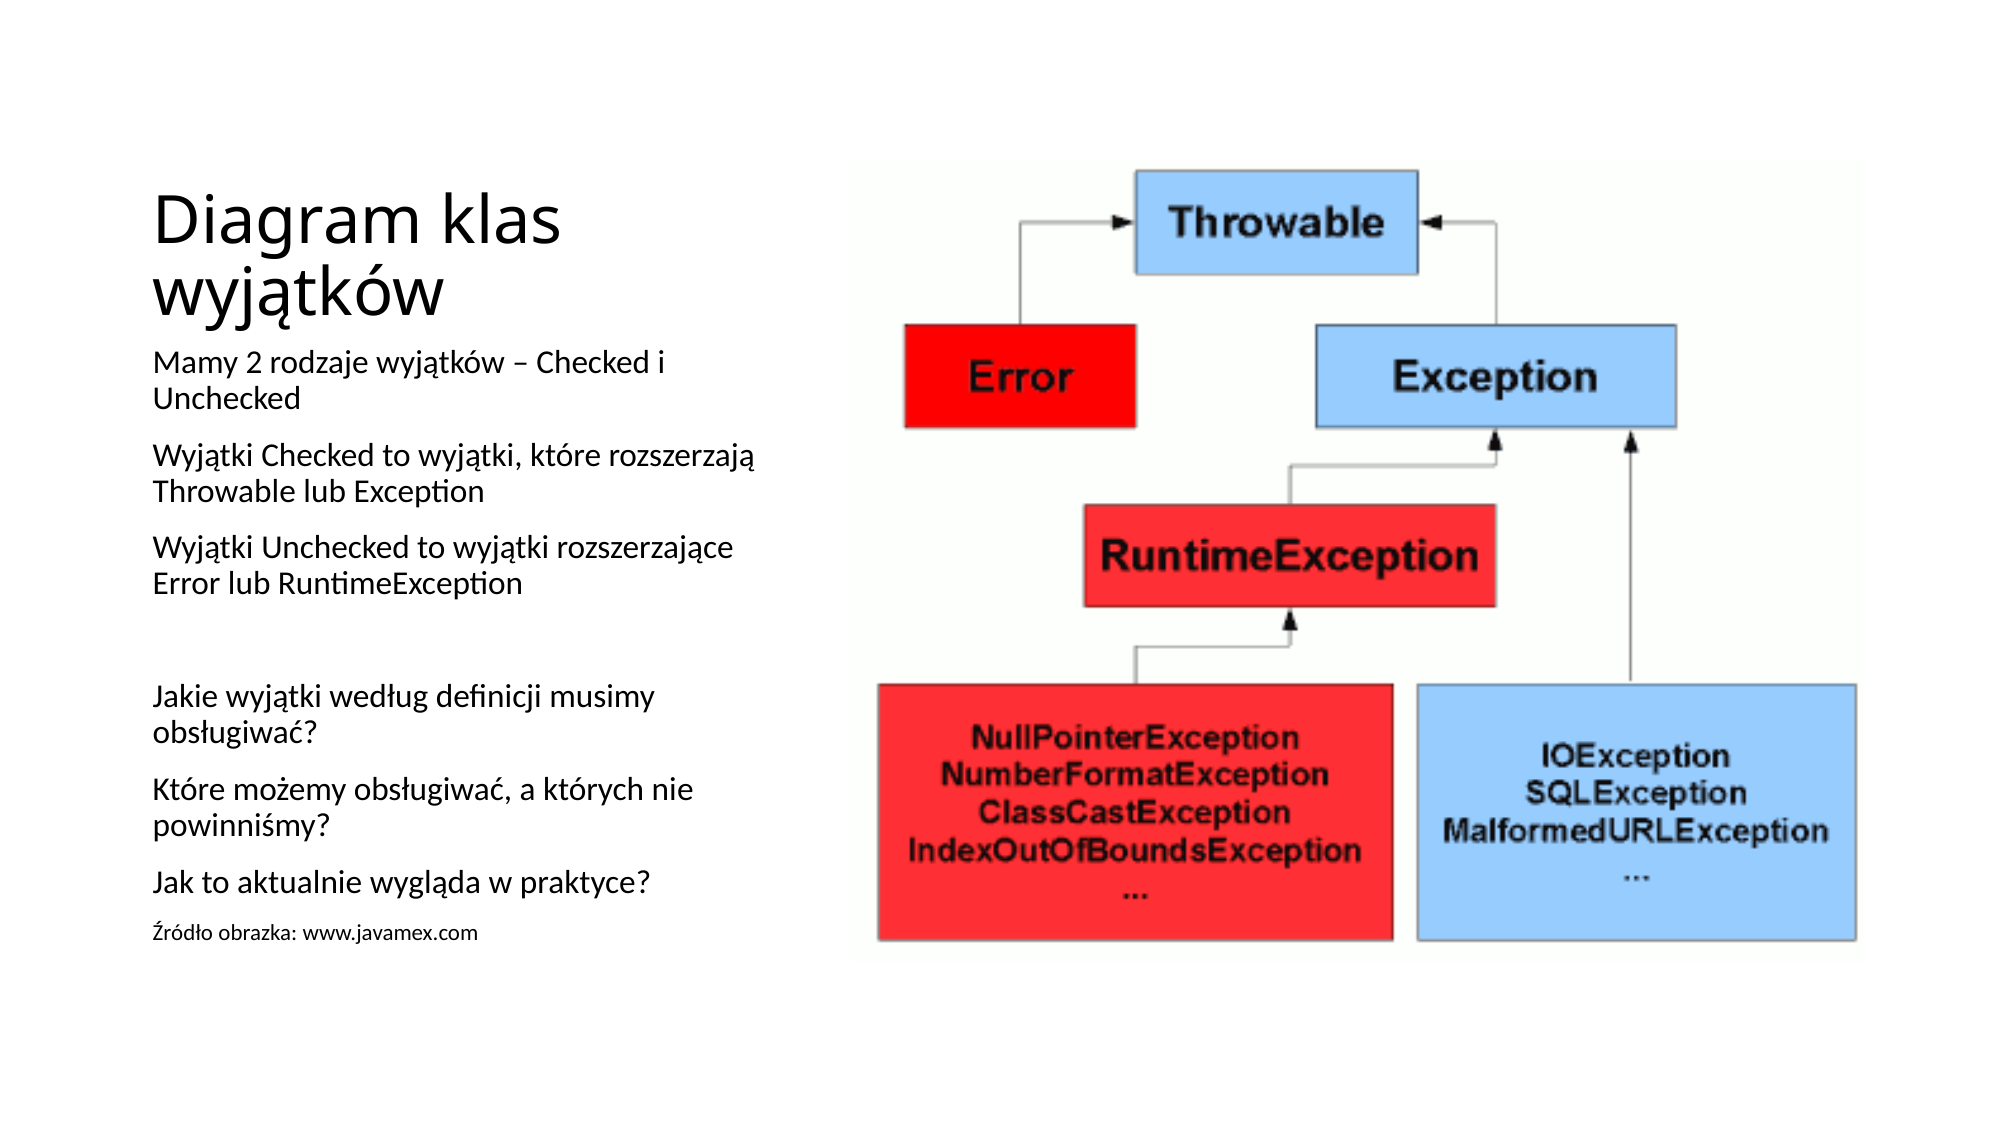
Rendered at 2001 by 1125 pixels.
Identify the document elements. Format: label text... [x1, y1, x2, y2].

list Mamy 2 rodzaje wyjątków – Checked i Unchecked Wyjątki Checked to wyjątki, które rozszerzają Throwable lub Exception Wyjątki Unchecked to wyjątki rozszerzające Error lub RuntimeException Jakie wyjątki według definicji musimy obsługiwać? Które możemy obsługiwać, a których nie powinniśmy? Jak to aktualnie wygląda w praktyce? Źródło obrazka: www.javamex.com [137, 337, 783, 963]
picture [850, 161, 1863, 962]
title Diagram klas wyjątków [137, 75, 783, 337]
